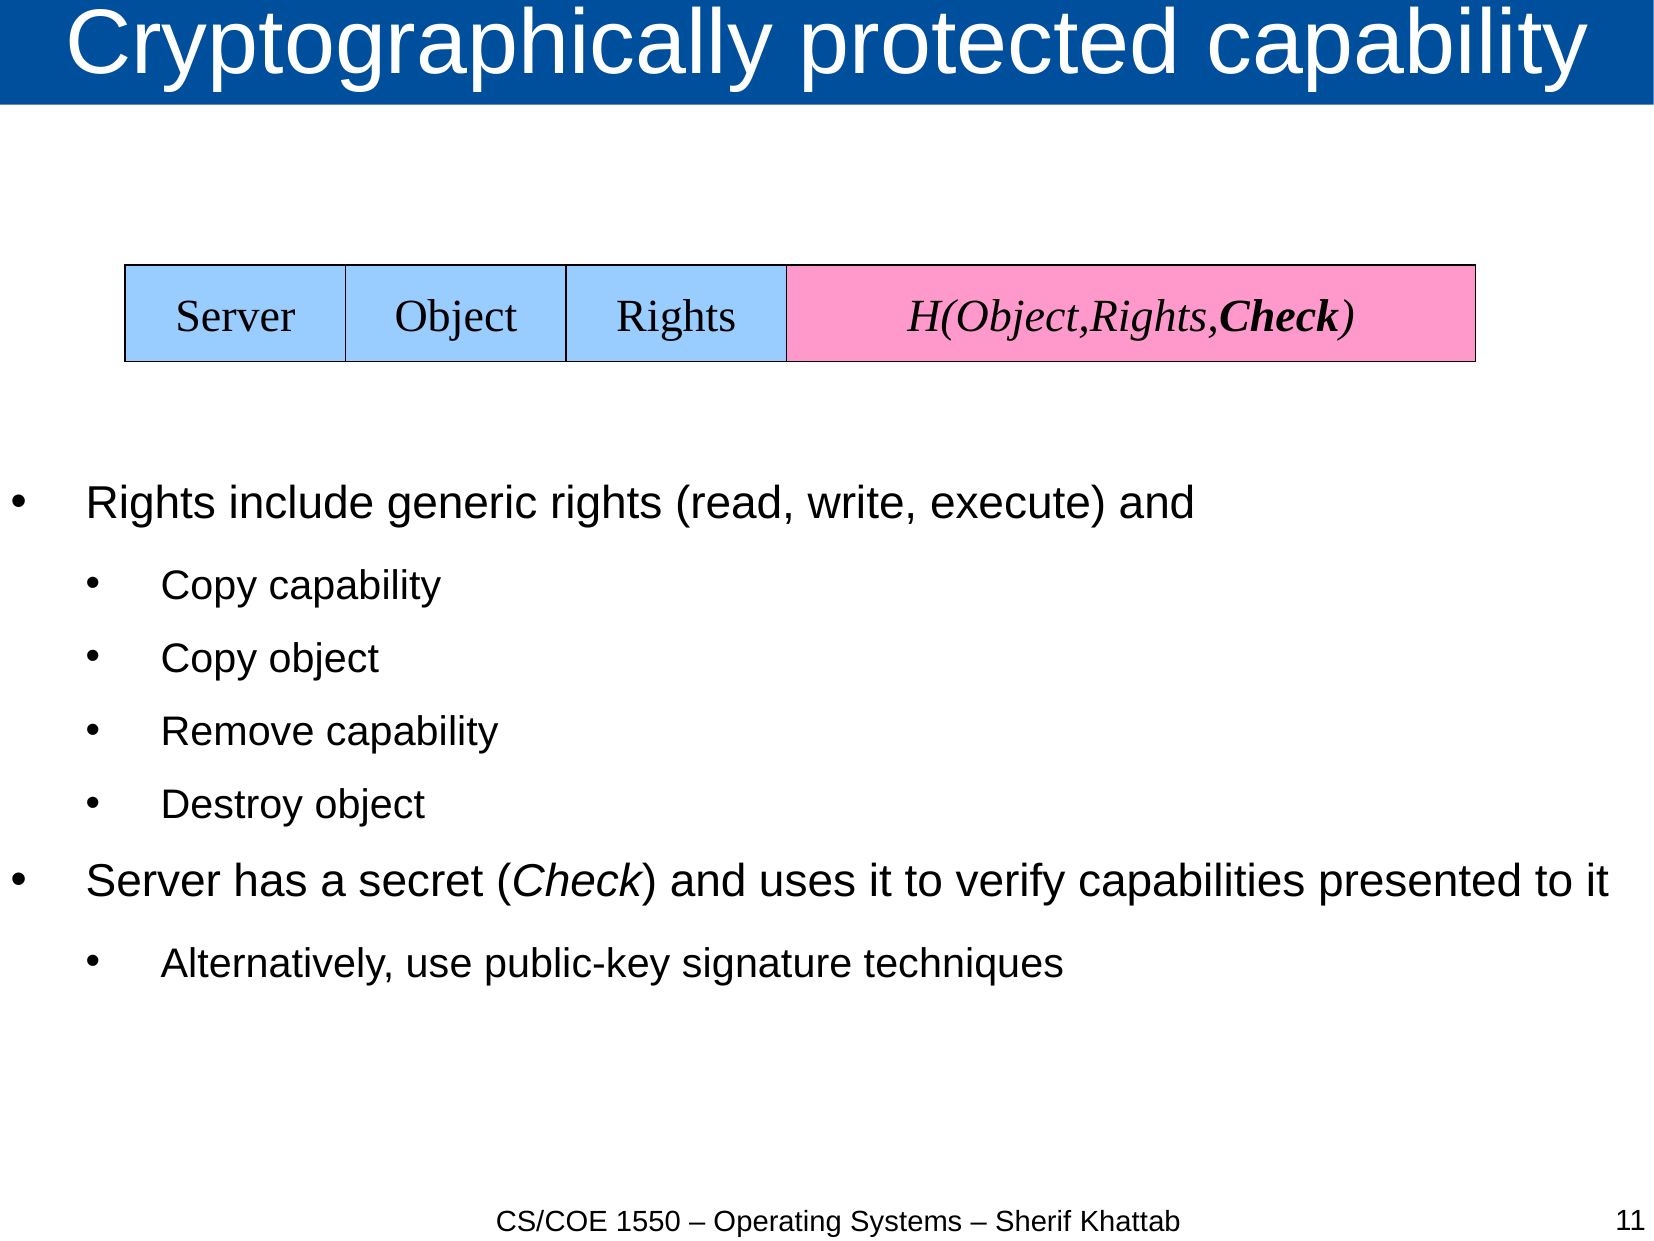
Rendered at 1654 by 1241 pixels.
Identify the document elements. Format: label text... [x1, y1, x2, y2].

text_box Server [125, 265, 345, 362]
text_box Object [345, 265, 566, 362]
slide_number 11 [1265, 1200, 1647, 1241]
footer CS/COE 1550 – Operating Systems – Sherif Khattab [460, 1201, 1217, 1241]
text_box H(Object,Rights,Check) [786, 265, 1476, 362]
title Cryptographically protected capability [0, 0, 1654, 105]
list Rights include generic rights (read, write, execute) and Copy capability Copy object Remove capability Destroy object Server has a secret (Check) and uses it to verify capabilities presented to it Alternatively, use public-key signature techniques [10, 472, 1654, 1241]
text_box Rights [566, 265, 786, 362]
